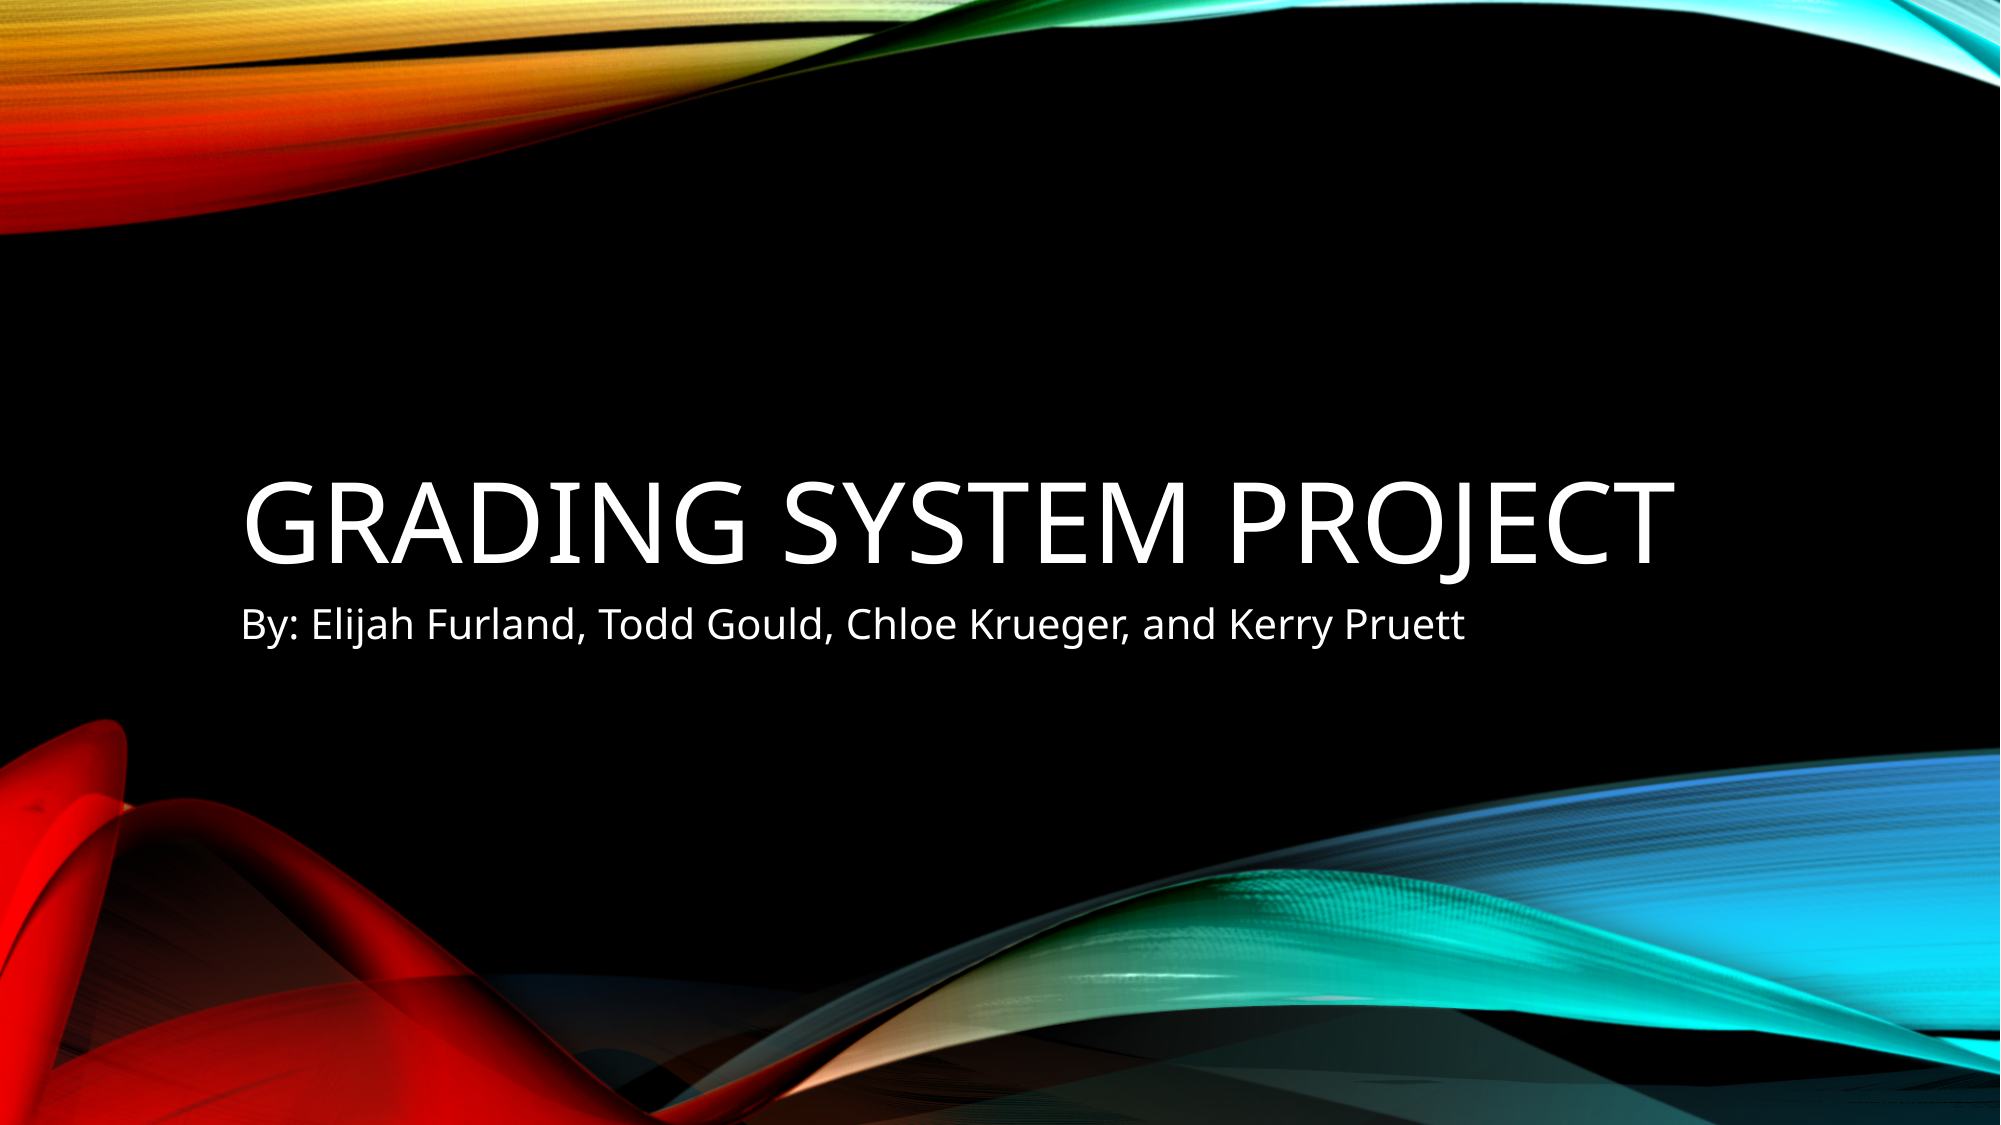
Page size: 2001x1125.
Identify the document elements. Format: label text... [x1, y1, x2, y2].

title Grading System Project [225, 295, 1775, 595]
picture [0, 717, 2000, 1125]
picture [0, 0, 2000, 237]
subtitle By: Elijah Furland, Todd Gould, Chloe Krueger, and Kerry Pruett [225, 595, 1775, 709]
